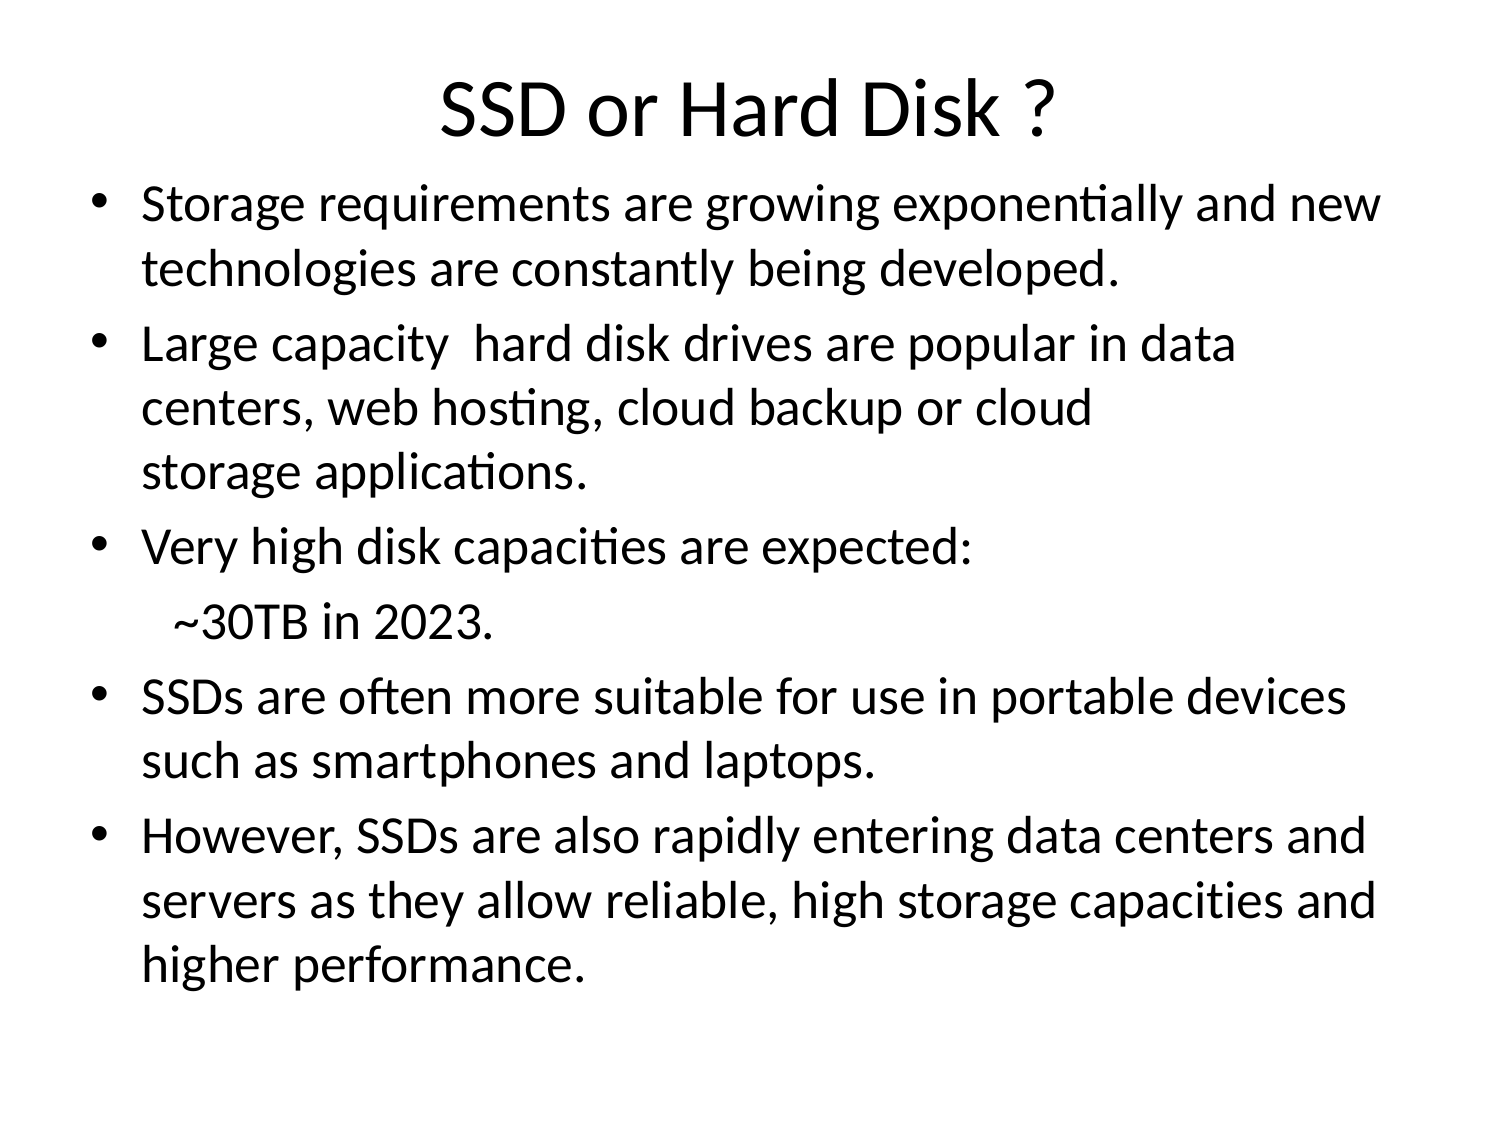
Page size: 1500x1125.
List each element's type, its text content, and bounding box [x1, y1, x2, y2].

title SSD or Hard Disk ? [75, 45, 1425, 160]
list Storage requirements are growing exponentially and new technologies are constantly being developed. Large capacity hard disk drives are popular in data centers, web hosting, cloud backup or cloud storage applications. Very high disk capacities are expected: ~30TB in 2023. SSDs are often more suitable for use in portable devices such as smartphones and laptops. However, SSDs are also rapidly entering data centers and servers as they allow reliable, high storage capacities and higher performance. [75, 160, 1425, 1005]
